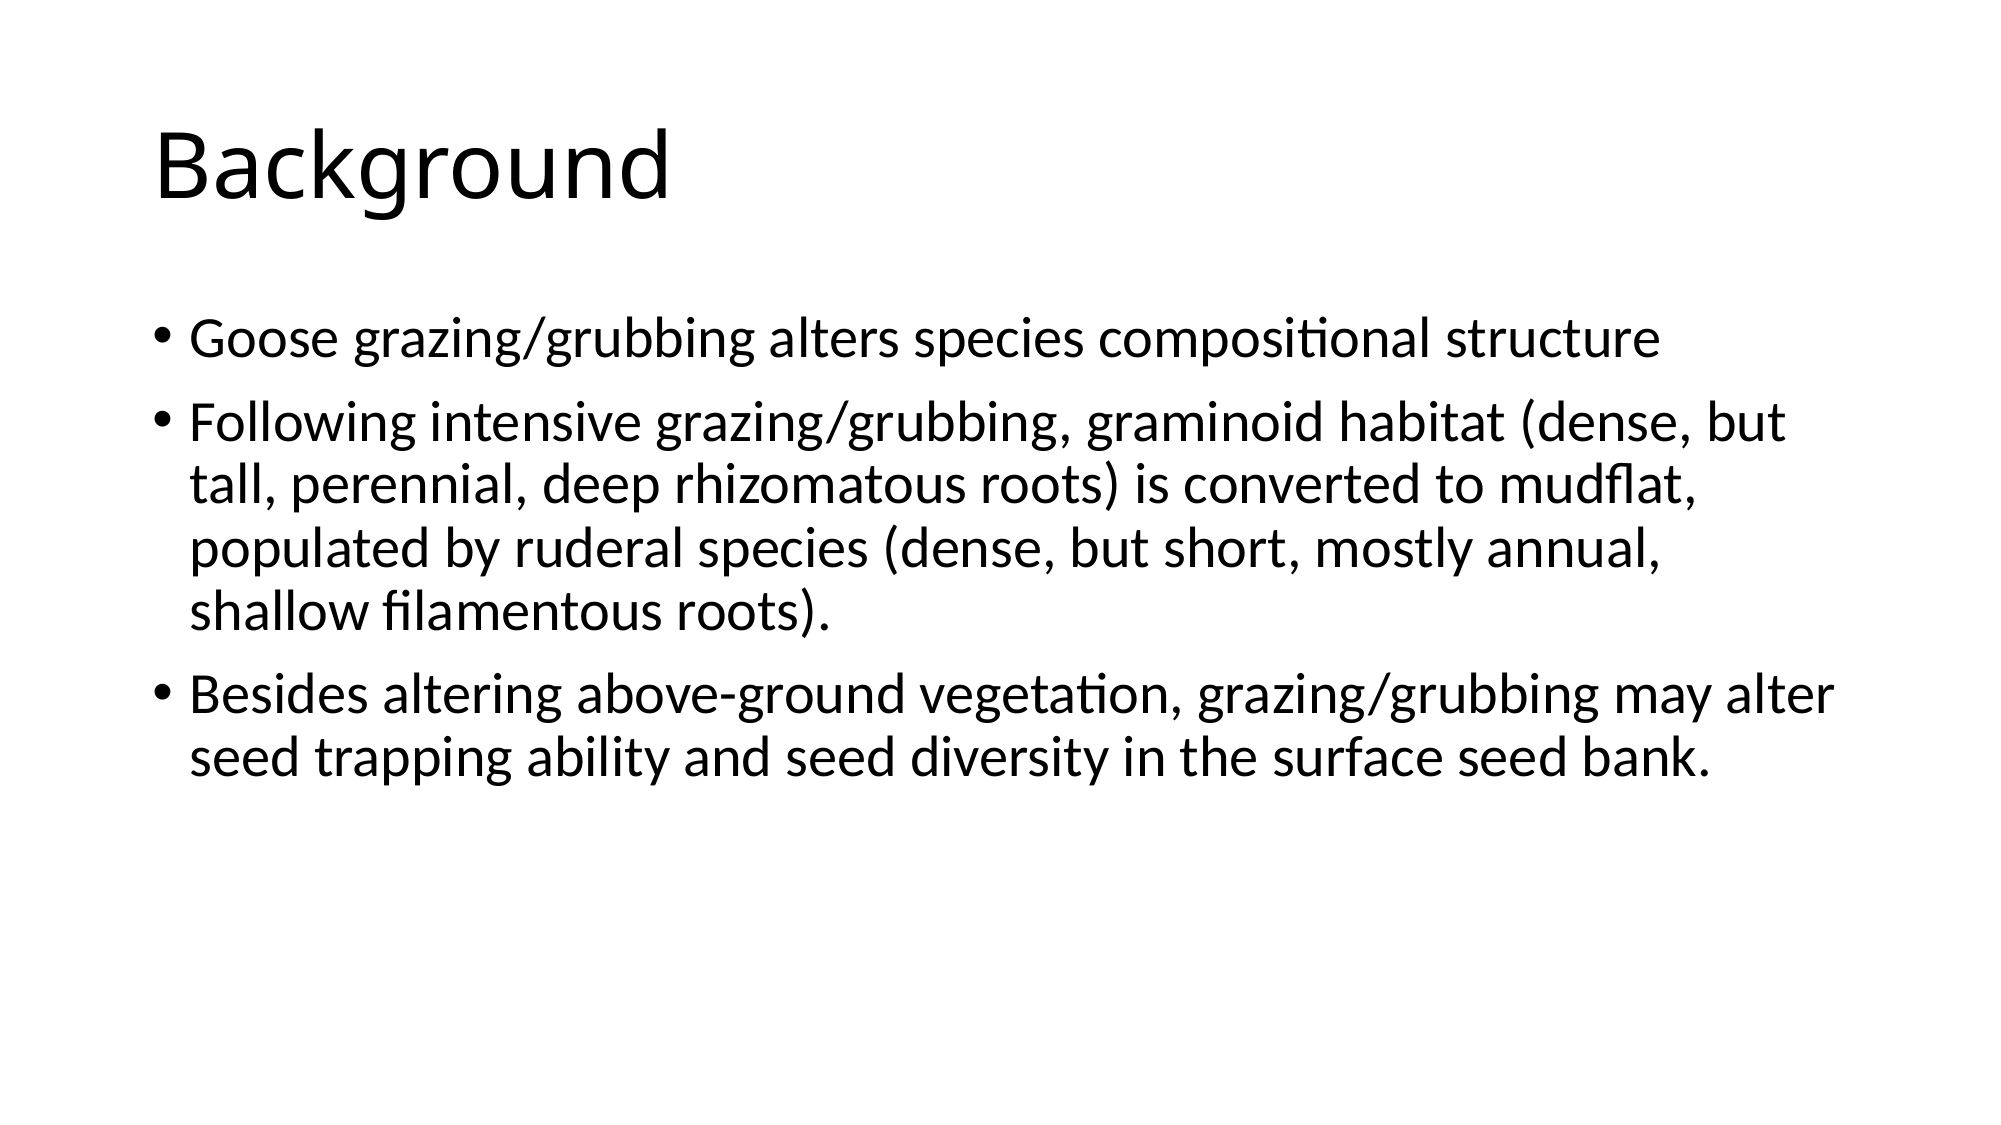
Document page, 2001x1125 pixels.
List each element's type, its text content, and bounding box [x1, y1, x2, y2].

title Background [137, 59, 1863, 278]
list Goose grazing/grubbing alters species compositional structure Following intensive grazing/grubbing, graminoid habitat (dense, but tall, perennial, deep rhizomatous roots) is converted to mudflat, populated by ruderal species (dense, but short, mostly annual, shallow filamentous roots). Besides altering above-ground vegetation, grazing/grubbing may alter seed trapping ability and seed diversity in the surface seed bank. [137, 299, 1863, 1014]
